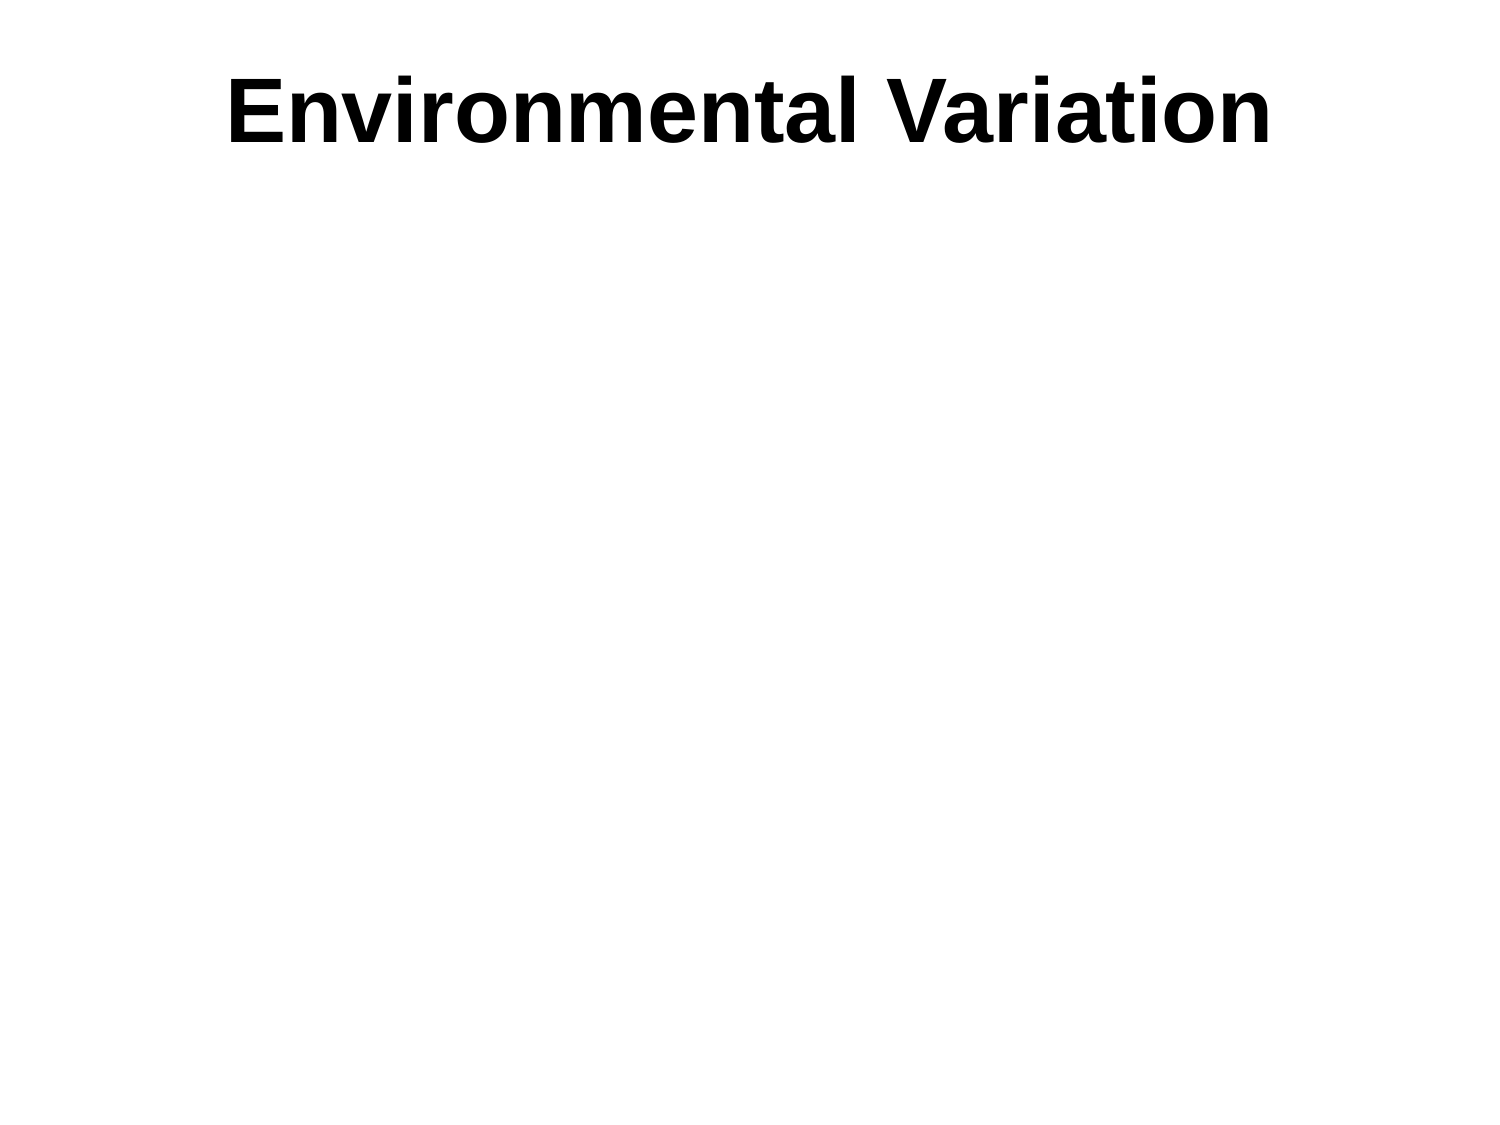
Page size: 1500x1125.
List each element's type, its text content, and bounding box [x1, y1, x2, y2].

title Environmental Variation [75, 12, 1425, 200]
